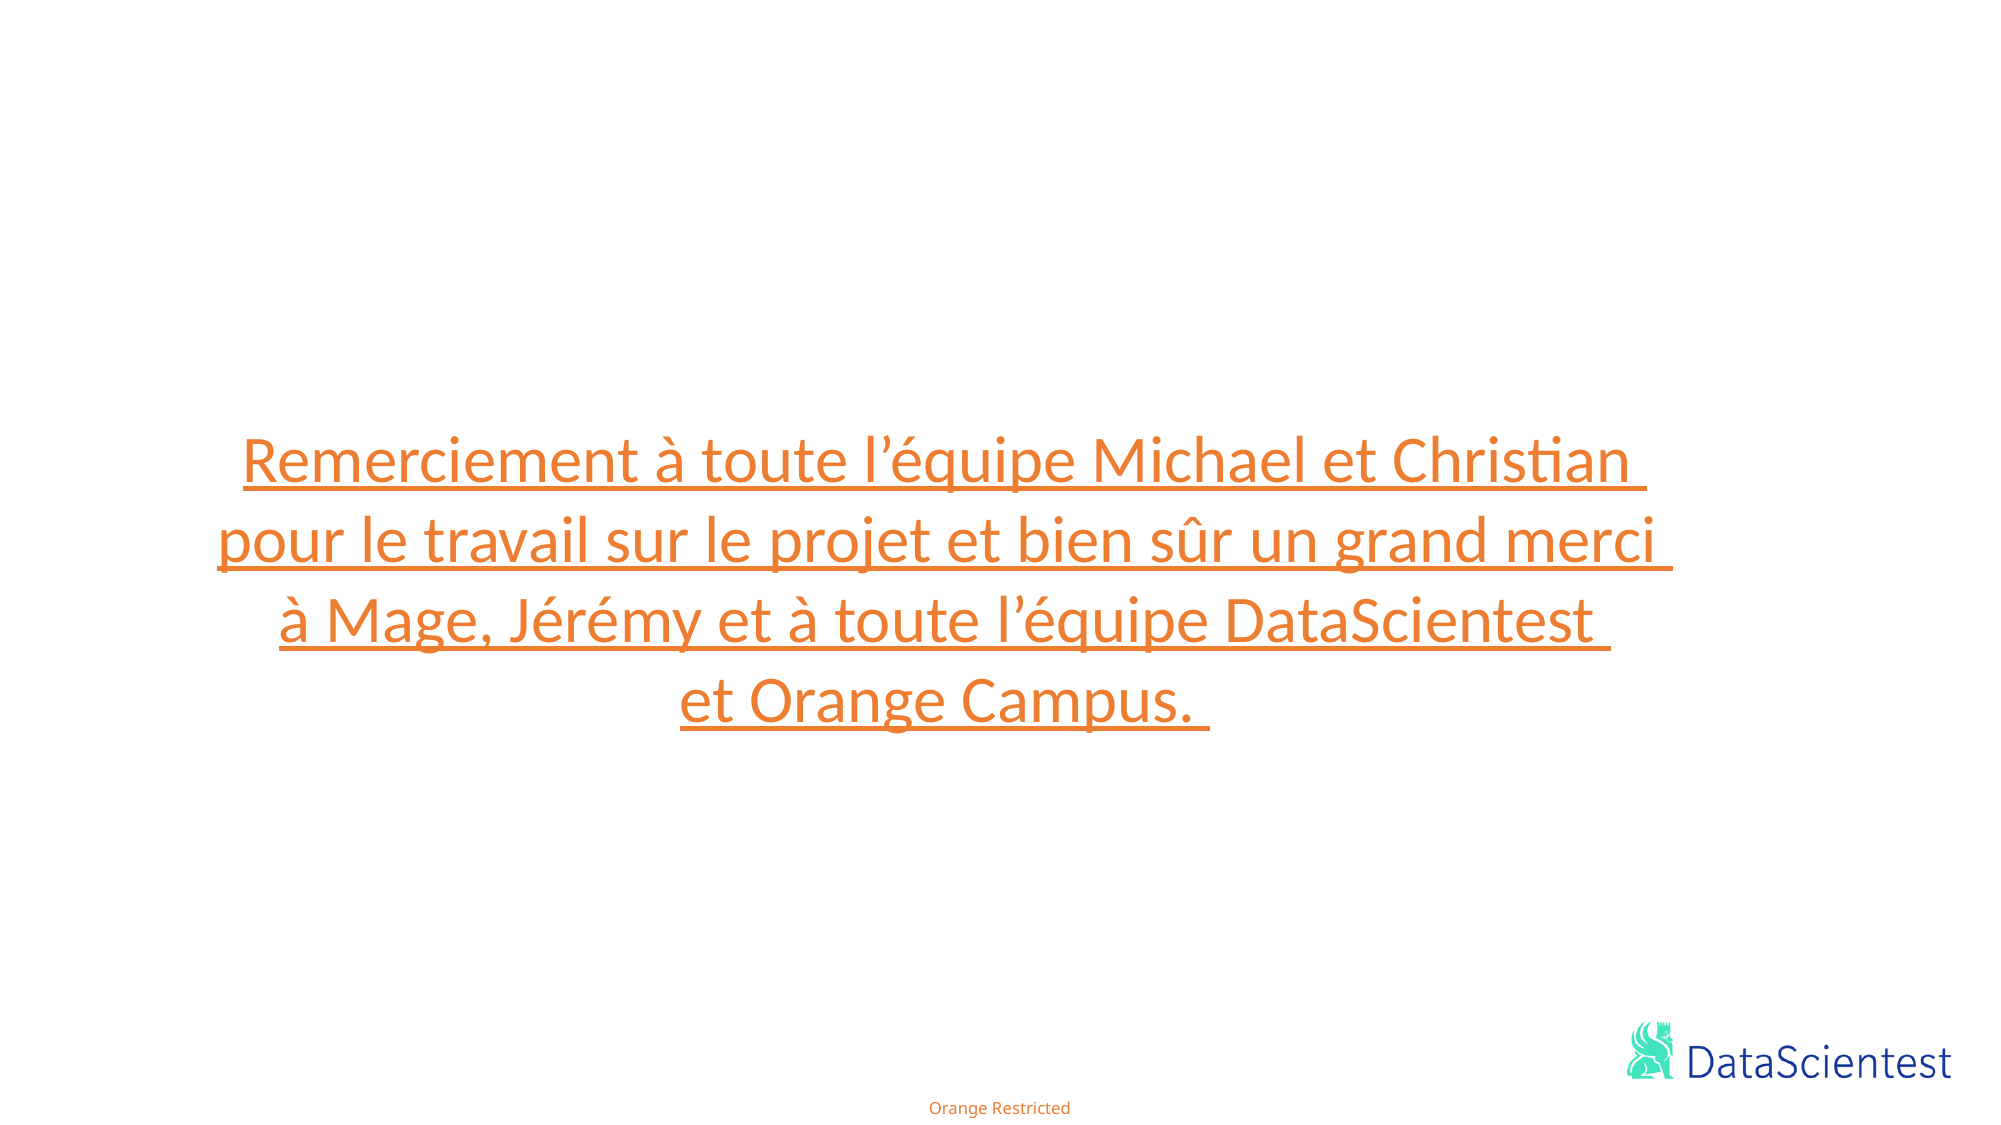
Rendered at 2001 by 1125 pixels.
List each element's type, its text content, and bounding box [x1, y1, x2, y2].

text_box Remerciement à toute l’équipe Michael et Christian pour le travail sur le projet et bien sûr un grand merci à Mage, Jérémy et à toute l’équipe DataScientest et Orange Campus. [202, 408, 1688, 743]
picture [1627, 1021, 1951, 1079]
